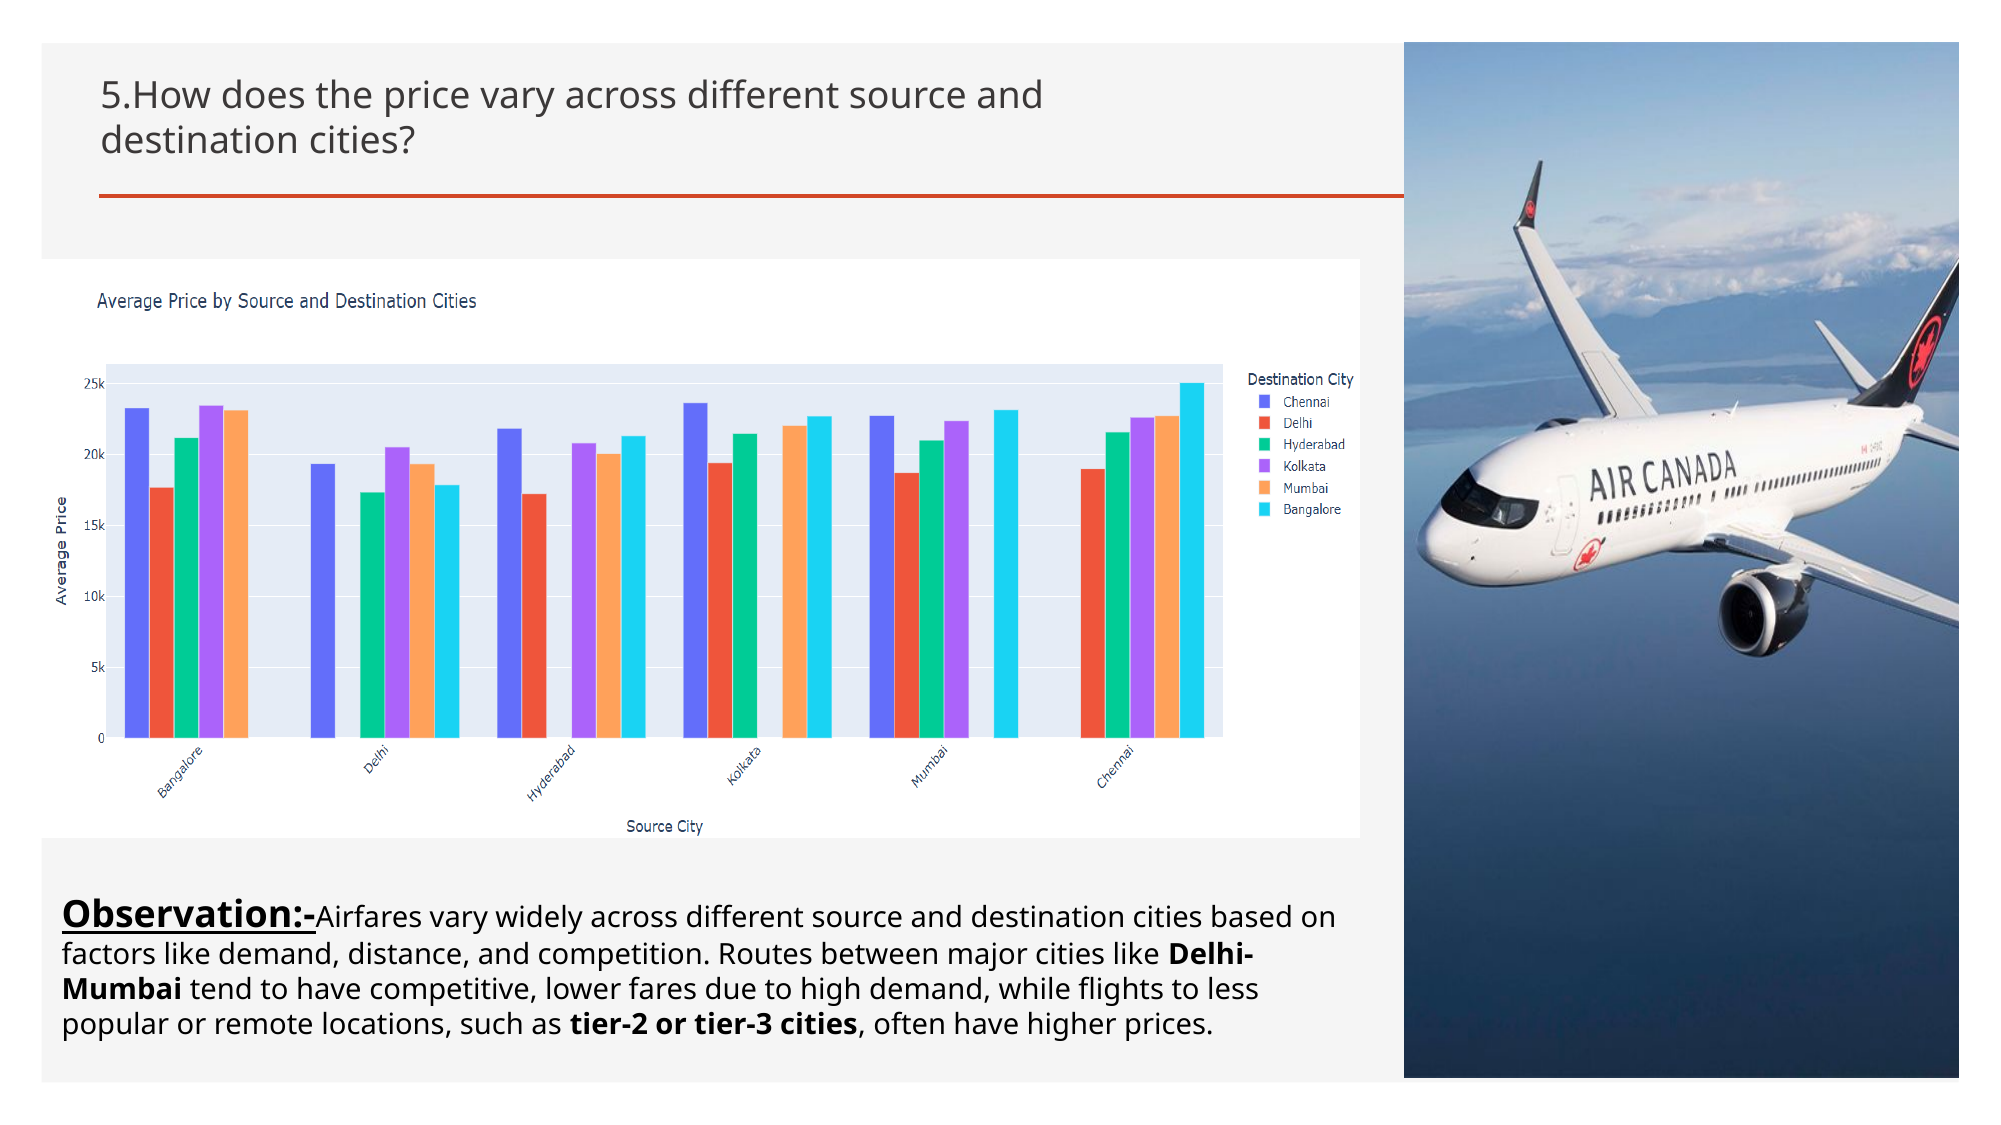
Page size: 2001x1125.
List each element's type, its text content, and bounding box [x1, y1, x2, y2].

title 5.How does the price vary across different source and destination cities? [85, 73, 1214, 214]
text_box Observation:-Airfares vary widely across different source and destination cities based on factors like demand, distance, and competition. Routes between major cities like Delhi-Mumbai tend to have competitive, lower fares due to high demand, while flights to less popular or remote locations, such as tier-2 or tier-3 cities, often have higher prices. [46, 882, 1379, 1048]
picture [41, 259, 1360, 838]
picture [1404, 42, 1959, 1078]
